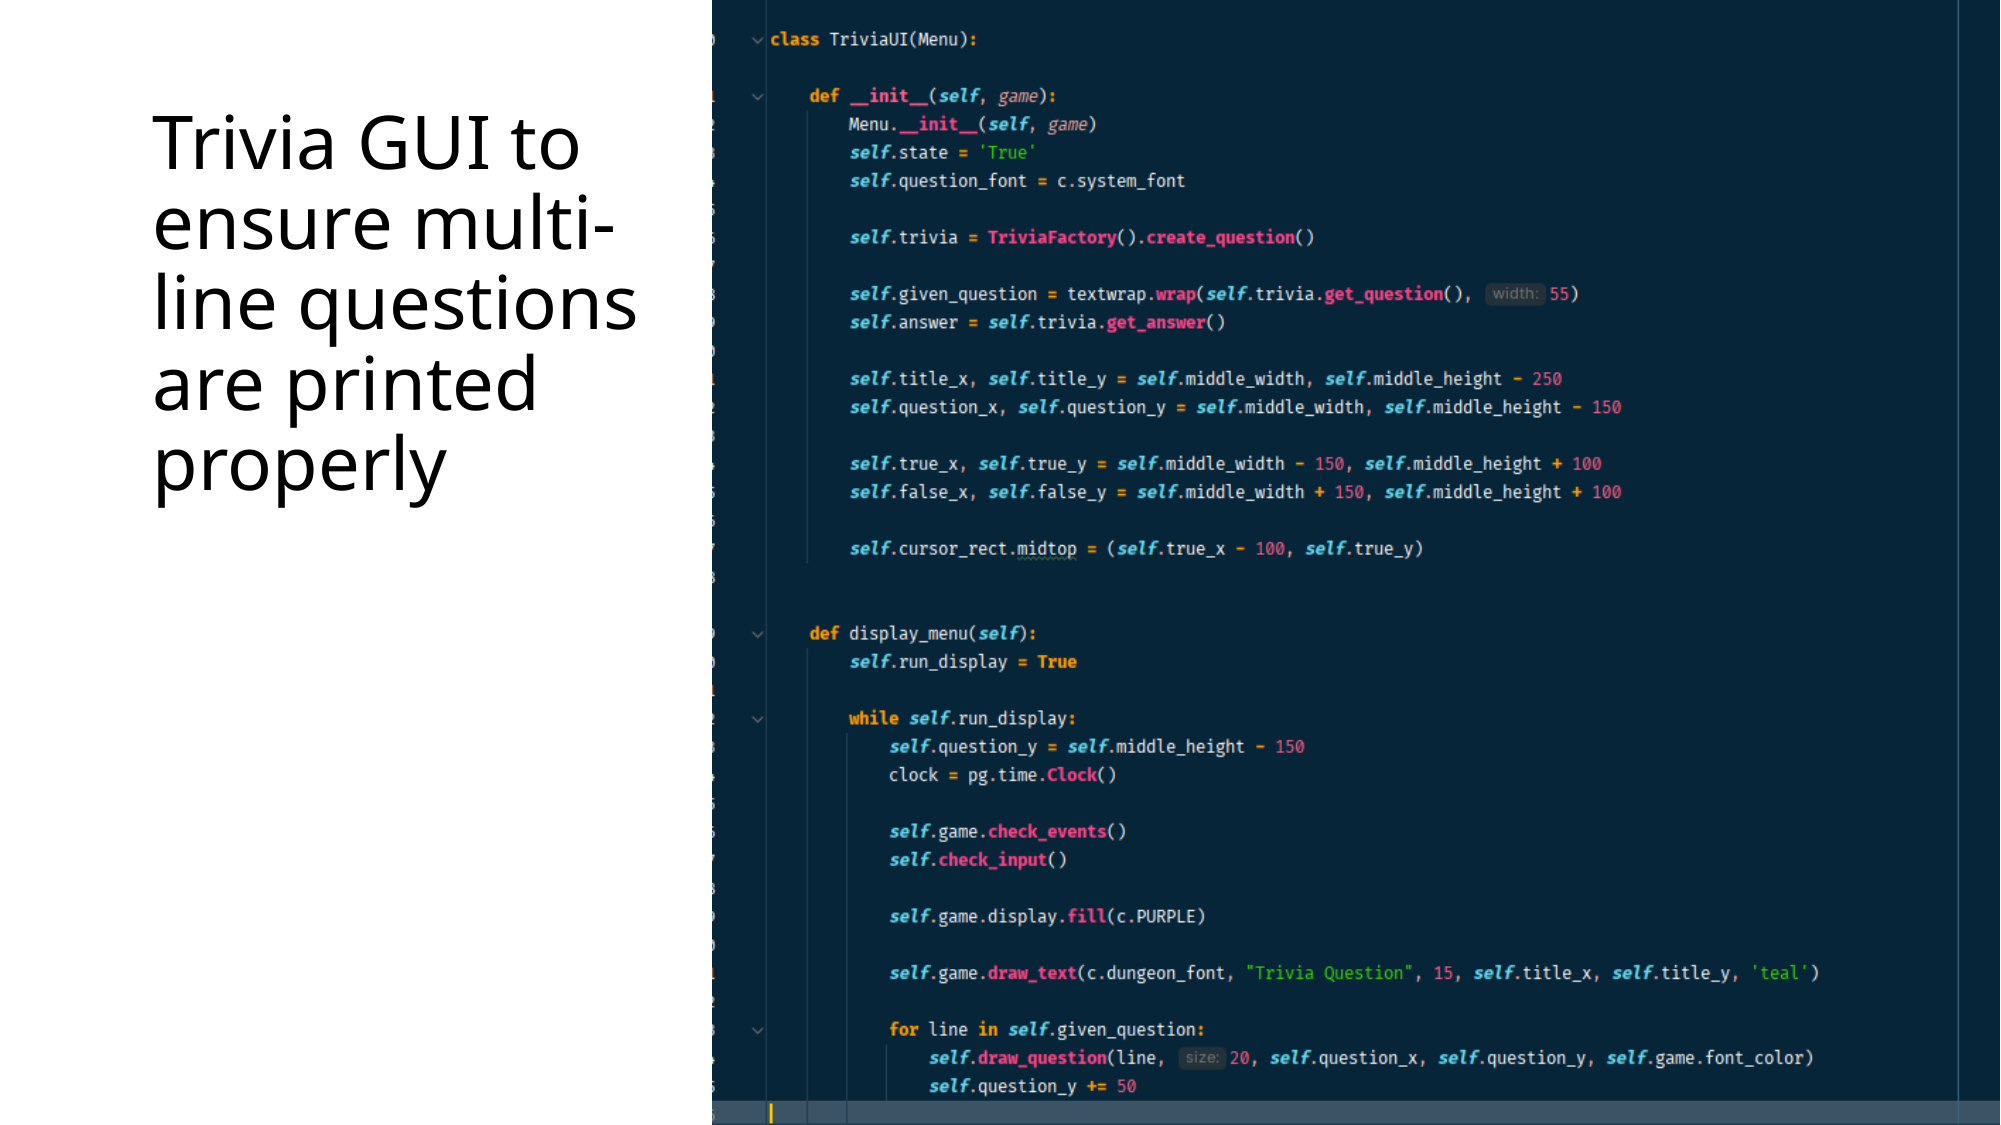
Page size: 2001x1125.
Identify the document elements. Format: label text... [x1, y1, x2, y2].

title Trivia GUI to ensure multi-line questions are printed properly [137, 59, 658, 552]
picture [711, 0, 2000, 1125]
